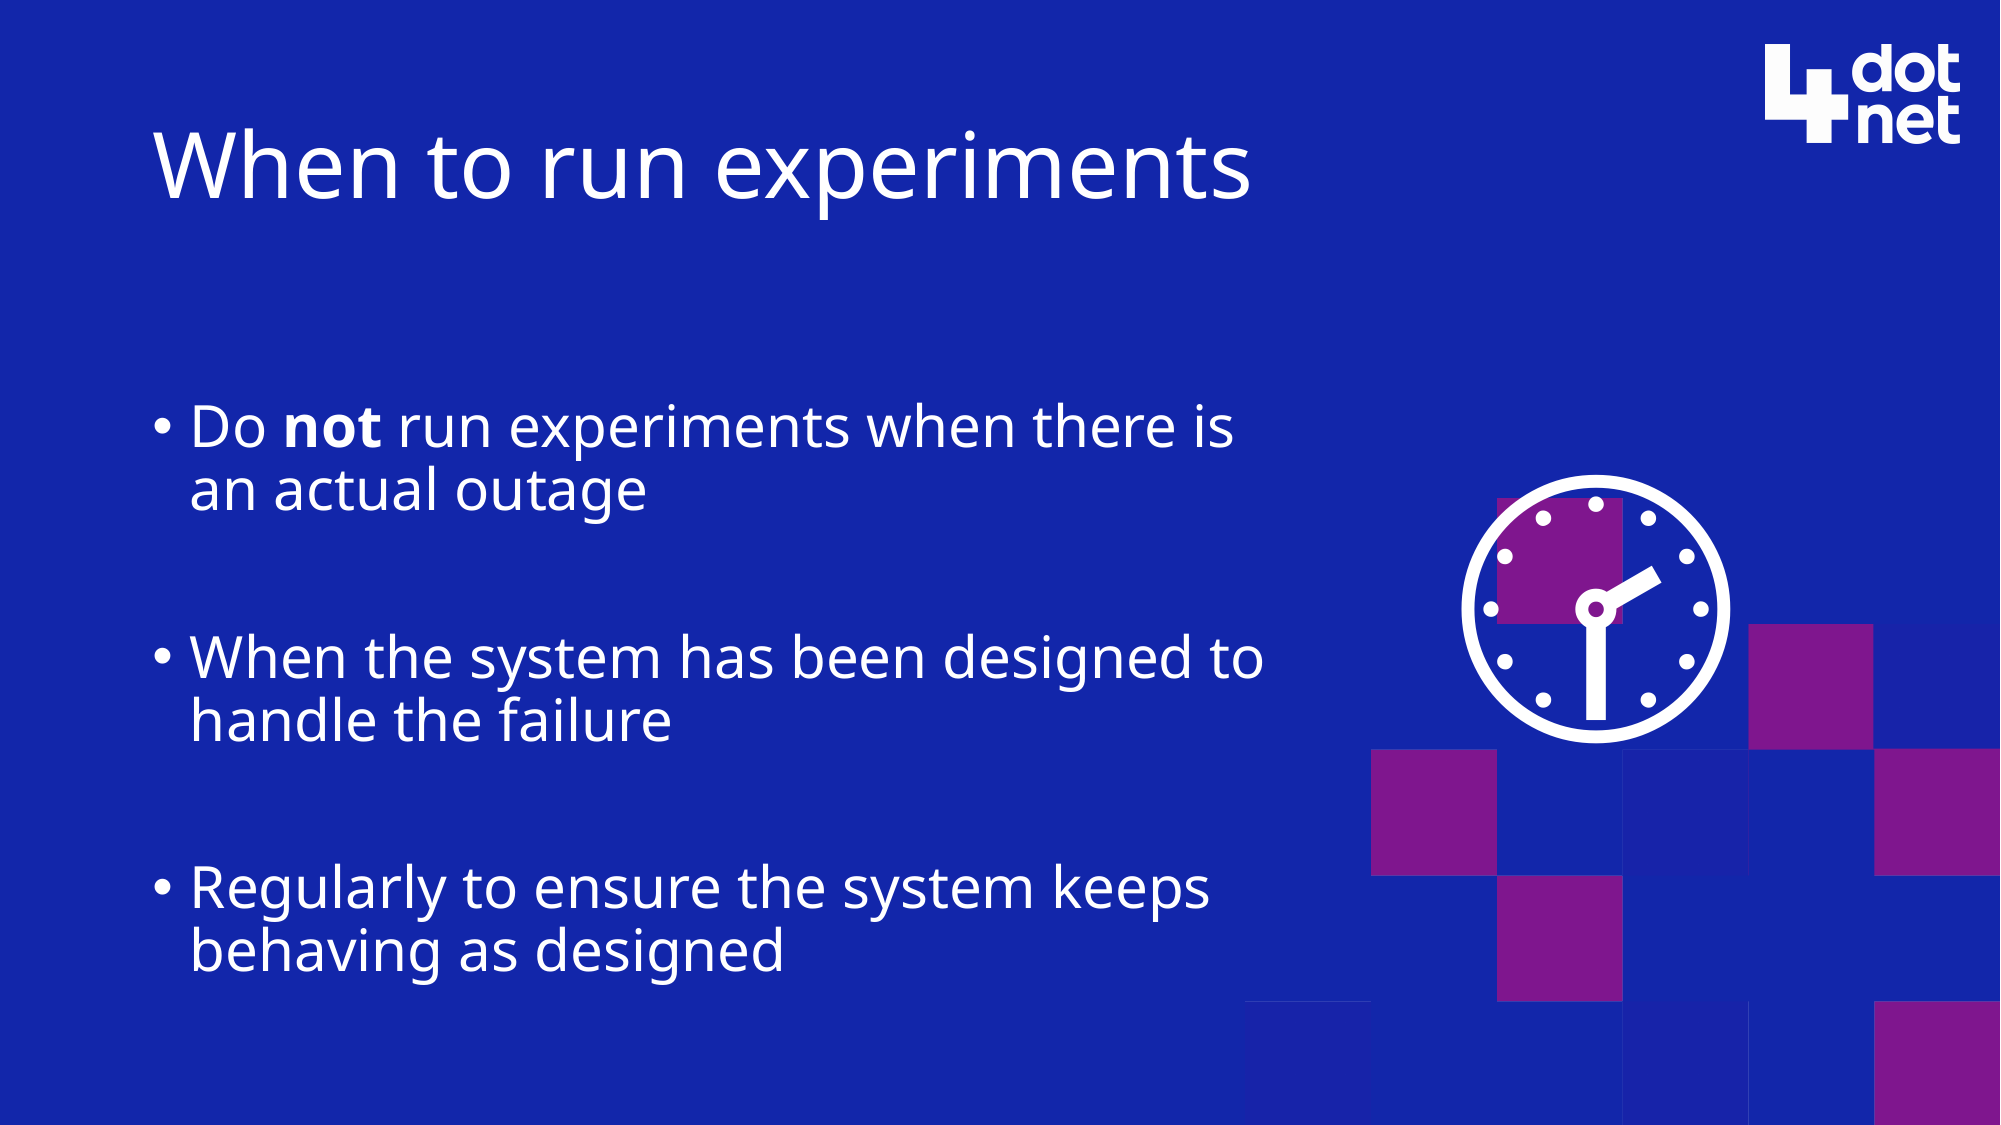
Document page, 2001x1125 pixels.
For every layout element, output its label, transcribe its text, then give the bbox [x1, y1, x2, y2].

text_box 🕝 [1313, 456, 1880, 931]
picture [1765, 44, 1960, 144]
title When to run experiments [137, 59, 1863, 278]
list Do not run experiments when there is an actual outage When the system has been designed to handle the failure Regularly to ensure the system keeps behaving as designed [137, 299, 1314, 1014]
